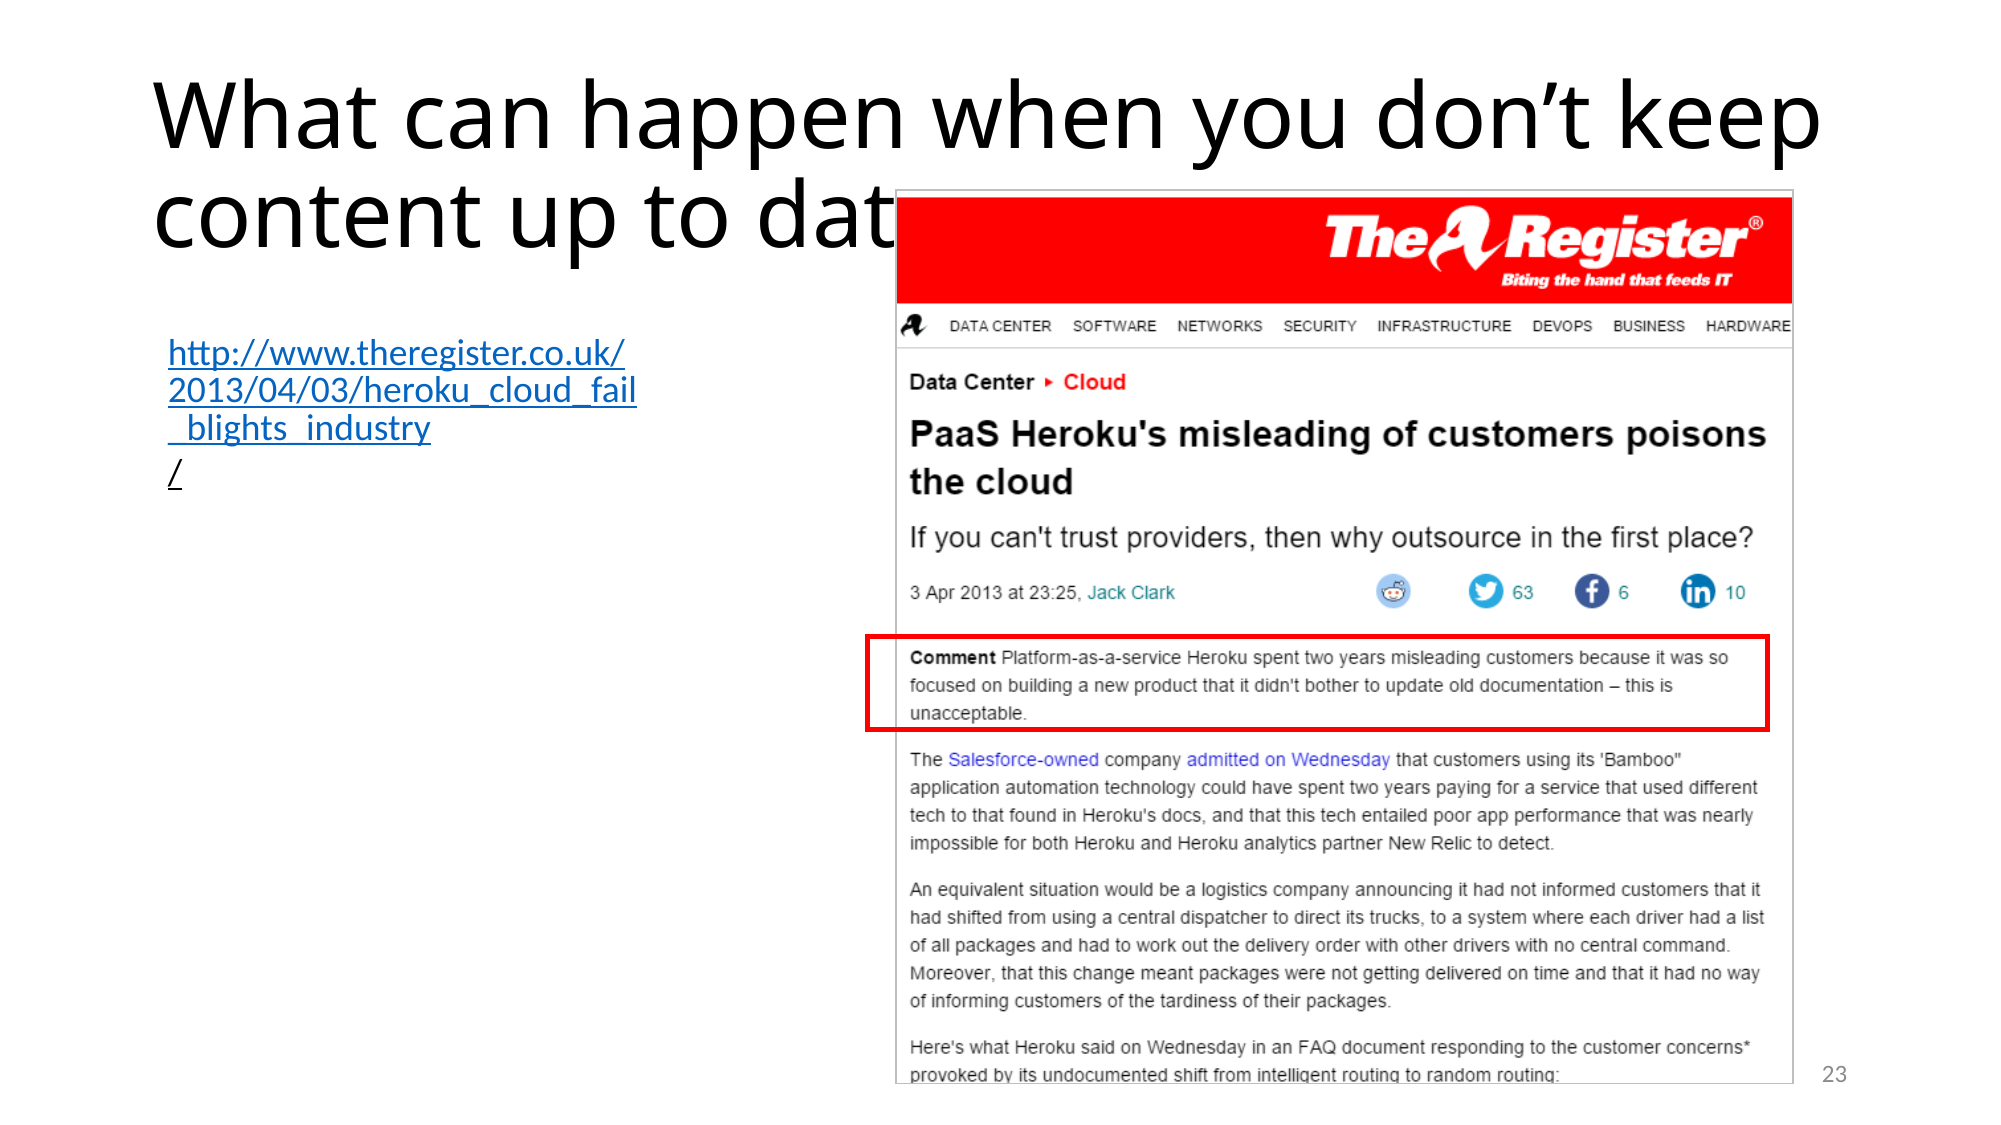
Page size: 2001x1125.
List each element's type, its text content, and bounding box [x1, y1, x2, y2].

title What can happen when you don’t keep content up to date [137, 59, 1863, 278]
slide_number 23 [1412, 1042, 1863, 1103]
text_box http://www.theregister.co.uk/2013/04/03/heroku_cloud_fail_blights_industry/ [153, 320, 654, 426]
picture [896, 190, 1793, 1083]
text_box [866, 635, 896, 731]
